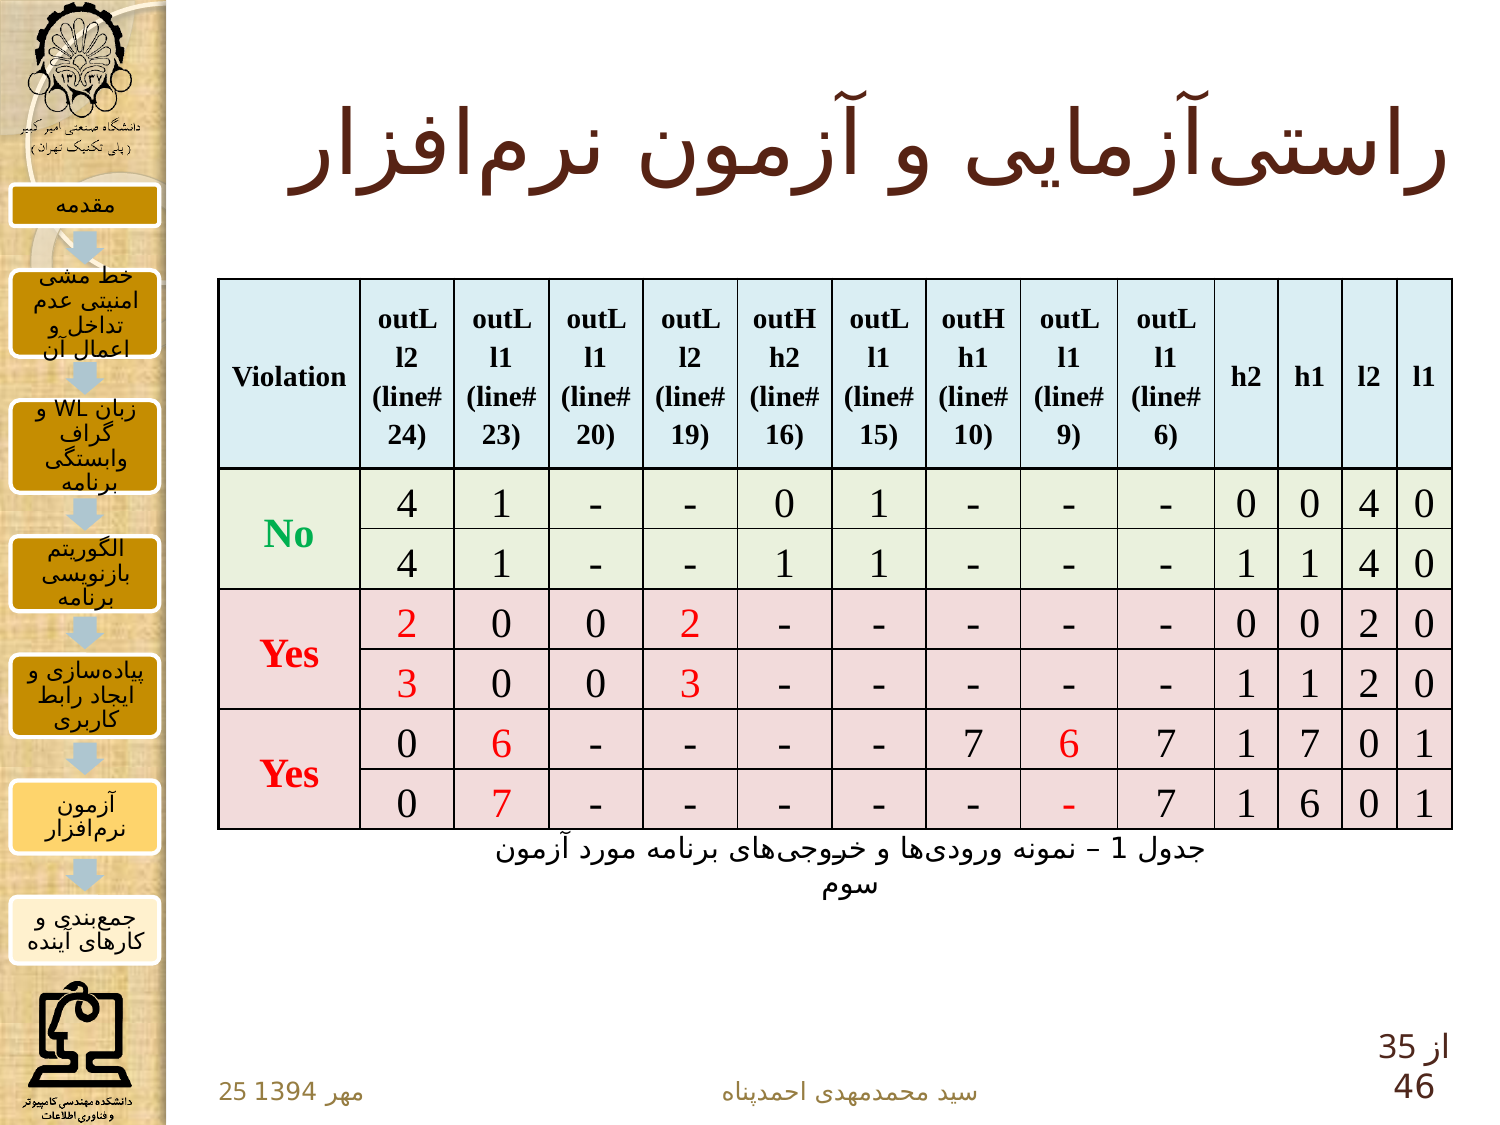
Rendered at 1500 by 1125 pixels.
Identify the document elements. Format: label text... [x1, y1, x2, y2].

table_cell 3 [644, 650, 737, 708]
table_cell - [927, 470, 1020, 528]
table_cell - [927, 770, 1020, 828]
table_cell - [550, 770, 642, 828]
table_cell - [644, 710, 737, 768]
table_header outH h2 (line# 16) [738, 280, 831, 467]
table_cell 7 [927, 710, 1020, 768]
table_cell 1 [1215, 710, 1277, 768]
text_box جدول 1 – نمونه ورودی‌ها و خروجی‌های برنامه مورد آزمون سوم [463, 830, 1238, 907]
table_cell 0 [361, 710, 453, 768]
table_cell - [644, 529, 737, 588]
slide_number 35 از 46 [1340, 1034, 1488, 1113]
table_cell - [644, 770, 737, 828]
table_cell 1 [1279, 650, 1341, 708]
table_cell 0 [1398, 650, 1451, 708]
table_cell - [1118, 470, 1214, 528]
table_cell - [550, 710, 642, 768]
table_cell 2 [1343, 650, 1396, 708]
table_cell 0 [455, 590, 548, 648]
table_header outL l2 (line# 19) [644, 280, 737, 467]
table_header outL l2 (line# 24) [361, 280, 453, 467]
table_cell 0 [361, 770, 453, 828]
table_cell 4 [1343, 470, 1396, 528]
table_cell 0 [550, 590, 642, 648]
table_header Violation [220, 280, 359, 467]
table_cell 7 [1279, 710, 1341, 768]
table_cell - [1118, 650, 1214, 708]
table_cell 0 [1398, 529, 1451, 588]
table_header outL l1 (line# 6) [1118, 280, 1214, 467]
table_cell - [1021, 590, 1117, 648]
table_cell 0 [1215, 470, 1277, 528]
table_header l2 [1343, 280, 1396, 467]
table_cell 0 [738, 470, 831, 528]
table_header outH h1 (line# 10) [927, 280, 1020, 467]
table_cell - [927, 529, 1020, 588]
table_cell 0 [1279, 470, 1341, 528]
table_header h2 [1215, 280, 1277, 467]
table_cell - [644, 470, 737, 528]
table_cell 1 [1215, 529, 1277, 588]
table_cell - [833, 770, 925, 828]
table_cell - [833, 650, 925, 708]
table_cell 7 [1118, 770, 1214, 828]
table_cell 1 [1398, 710, 1451, 768]
table_cell - [738, 590, 831, 648]
table_cell 7 [455, 770, 548, 828]
table_cell 3 [361, 650, 453, 708]
table_cell No [220, 470, 359, 588]
table_cell 4 [361, 529, 453, 588]
table_cell 0 [550, 650, 642, 708]
table_header outL l1 (line# 15) [833, 280, 925, 467]
table_cell - [833, 590, 925, 648]
picture [0, 0, 166, 1125]
table_cell 2 [644, 590, 737, 648]
table_cell - [1021, 529, 1117, 588]
table_cell 1 [455, 529, 548, 588]
table_cell 6 [1021, 710, 1117, 768]
table_cell - [738, 770, 831, 828]
table_cell 2 [361, 590, 453, 648]
table_cell Yes [220, 590, 359, 708]
table_cell 1 [738, 529, 831, 588]
table_header outL l1 (line# 23) [455, 280, 548, 467]
footer سید محمدمهدی احمدپناه [612, 1034, 1088, 1113]
table_cell 1 [1215, 650, 1277, 708]
table_cell - [738, 650, 831, 708]
table_cell - [1021, 770, 1117, 828]
table_cell 0 [1215, 590, 1277, 648]
table_cell 2 [1343, 590, 1396, 648]
table_cell - [927, 650, 1020, 708]
slide_number 25 مهر 1394 [157, 1034, 467, 1113]
table_header l1 [1398, 280, 1451, 467]
table_cell - [927, 590, 1020, 648]
table_cell 1 [1279, 529, 1341, 588]
table_cell 4 [1343, 529, 1396, 588]
table_cell 0 [1398, 470, 1451, 528]
table_cell - [550, 470, 642, 528]
table_header h1 [1279, 280, 1341, 467]
table_cell 0 [1343, 770, 1396, 828]
table_cell 0 [1398, 590, 1451, 648]
table_cell - [1118, 529, 1214, 588]
title راستی‌آزمایی و آزمون نرم‌افزار [235, 45, 1466, 233]
table_cell 6 [1279, 770, 1341, 828]
table_cell - [1021, 650, 1117, 708]
table_cell 6 [455, 710, 548, 768]
table_cell 0 [1279, 590, 1341, 648]
table_cell 4 [361, 470, 453, 528]
table_cell 0 [455, 650, 548, 708]
table_cell Yes [220, 710, 359, 828]
table_cell - [738, 710, 831, 768]
table_cell 1 [833, 470, 925, 528]
table_cell 1 [833, 529, 925, 588]
table_header outL l1 (line# 20) [550, 280, 642, 467]
table_cell 0 [1343, 710, 1396, 768]
table_cell - [1021, 470, 1117, 528]
table_cell 1 [1215, 770, 1277, 828]
table_cell - [833, 710, 925, 768]
table_cell 1 [1398, 770, 1451, 828]
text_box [10, 184, 160, 965]
table_header outL l1 (line# 9) [1021, 280, 1117, 467]
table_cell - [550, 529, 642, 588]
table_cell - [1118, 590, 1214, 648]
table_cell 1 [455, 470, 548, 528]
table_cell 7 [1118, 710, 1214, 768]
